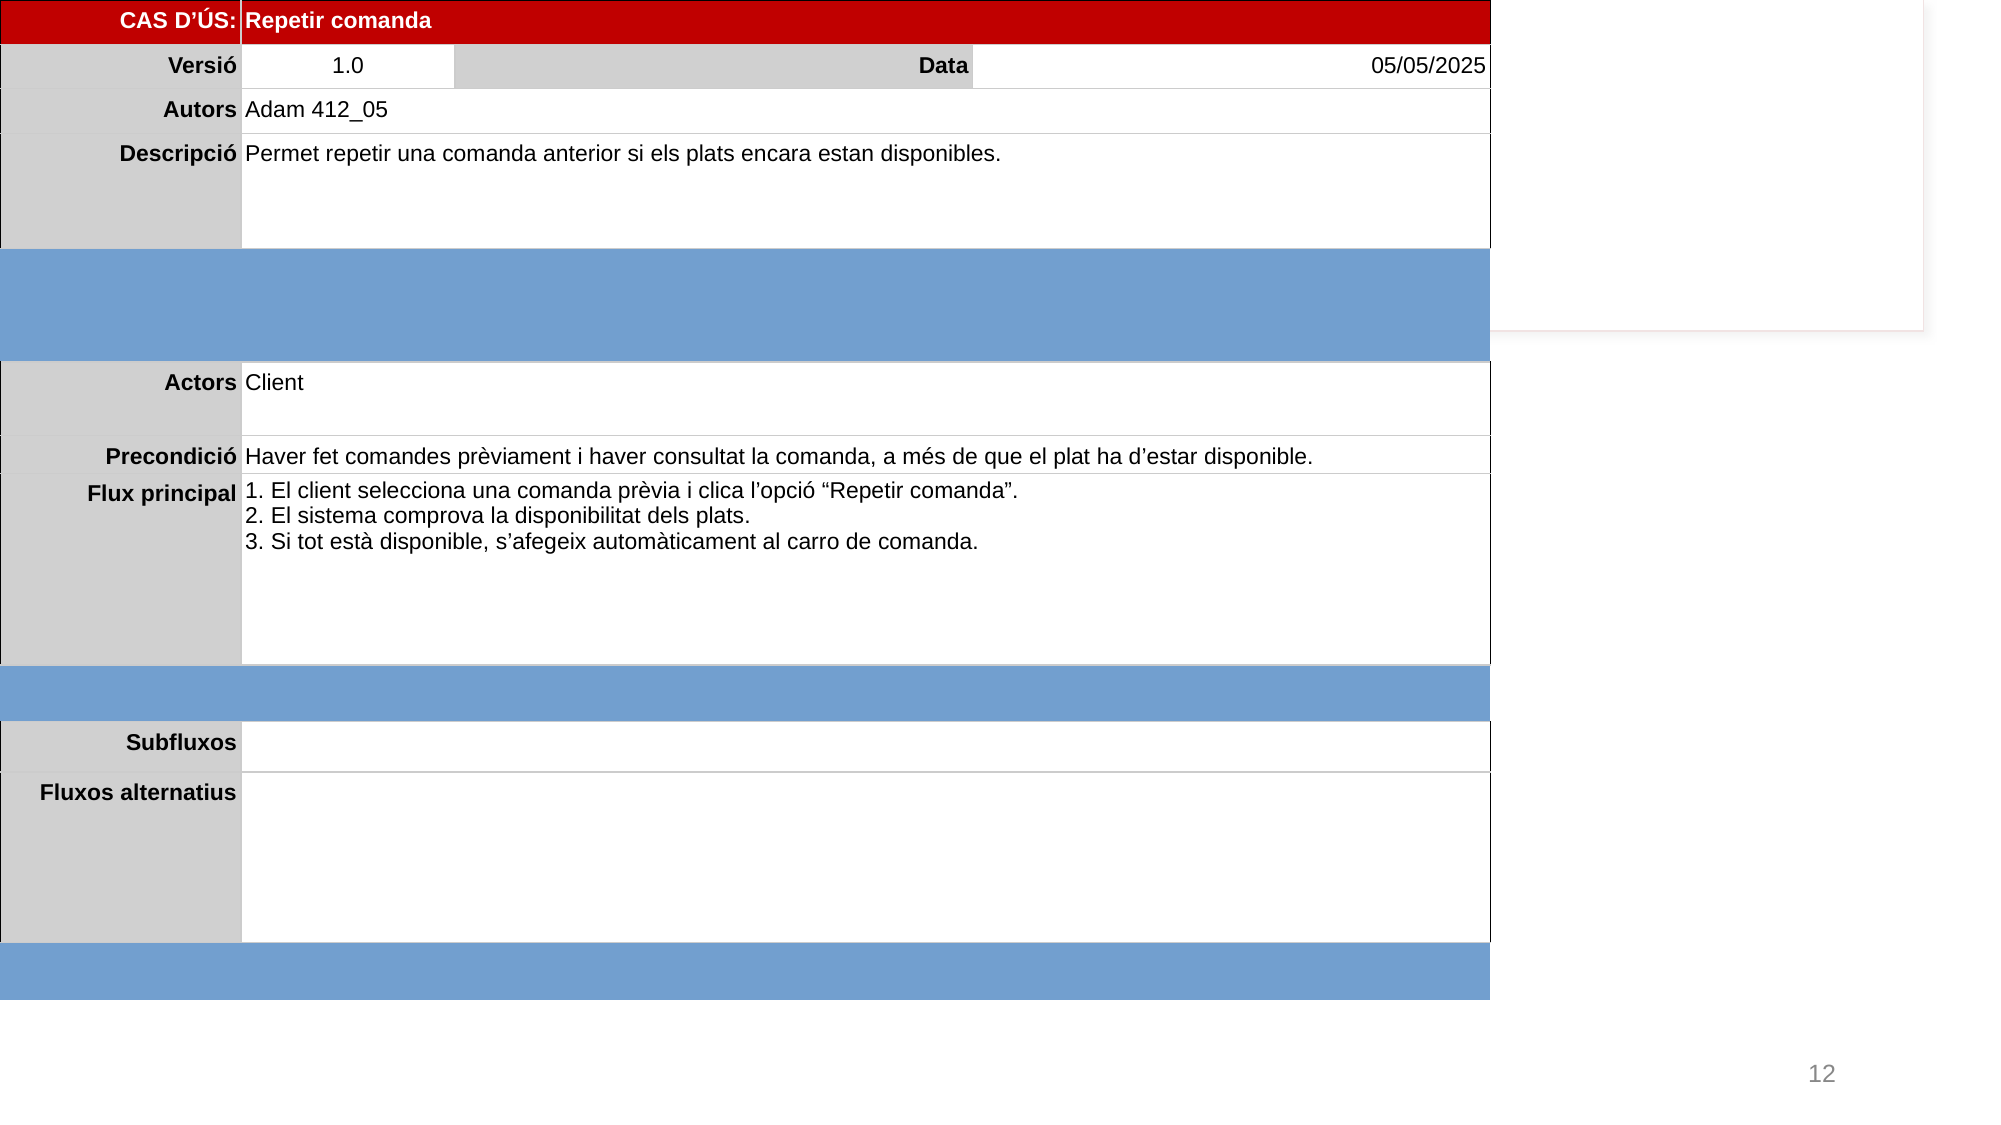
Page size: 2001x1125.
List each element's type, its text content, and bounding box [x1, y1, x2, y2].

slide_number ‹#› [1401, 1042, 1851, 1103]
table_header CAS D’ÚS: [1, 1, 240, 44]
table_cell [242, 773, 1490, 942]
table_header Repetir comanda [242, 1, 1490, 44]
table_cell Adam 412_05 [242, 89, 1490, 133]
table_cell Fluxos alternatius [1, 773, 240, 942]
table_cell Haver fet comandes prèviament i haver consultat la comanda, a més de que el plat ha d’estar disponible. [242, 436, 1490, 473]
table_cell Flux principal [1, 474, 240, 664]
table_cell Versió [1, 45, 240, 88]
table_cell Descripció [1, 134, 240, 248]
table_cell [242, 722, 1490, 771]
table_cell Client [242, 363, 1490, 435]
table_cell Actors [1, 363, 240, 435]
table_cell 1. El client selecciona una comanda prèvia i clica l’opció “Repetir comanda”. 2. El sistema comprova la disponibilitat dels plats. 3. Si tot està disponible, s’afegeix automàticament al carro de comanda. [242, 474, 1490, 664]
table_cell Data [456, 45, 972, 88]
table_cell 05/05/2025 [973, 45, 1490, 88]
table_cell Autors [1, 89, 240, 133]
table_cell 1.0 [242, 45, 454, 88]
table_cell Precondició [1, 436, 240, 473]
table_cell Permet repetir una comanda anterior si els plats encara estan disponibles. [242, 134, 1490, 248]
table_cell Subfluxos [1, 722, 240, 771]
